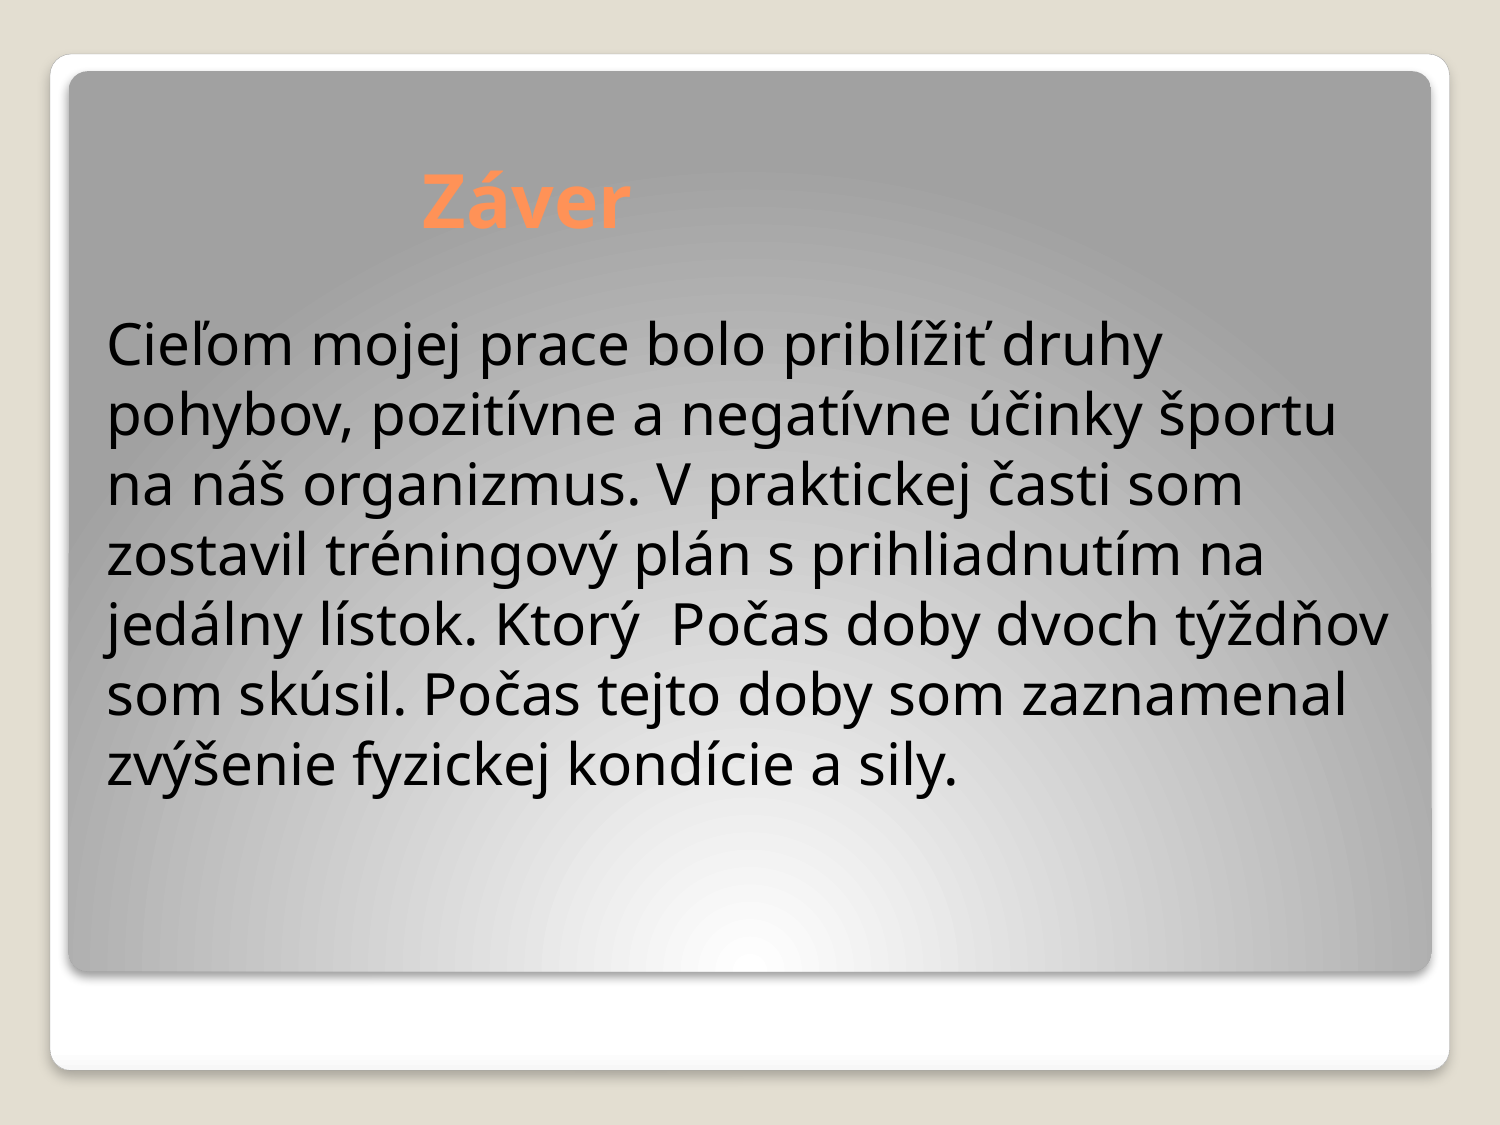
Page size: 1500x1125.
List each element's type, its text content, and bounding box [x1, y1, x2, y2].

title Záver [76, 78, 1420, 251]
list Cieľom mojej prace bolo priblížiť druhy pohybov, pozitívne a negatívne účinky športu na náš organizmus. V praktickej časti som zostavil tréningový plán s prihliadnutím na jedálny lístok. Ktorý Počas doby dvoch týždňov som skúsil. Počas tejto doby som zaznamenal zvýšenie fyzickej kondície a sily. [76, 292, 1419, 980]
